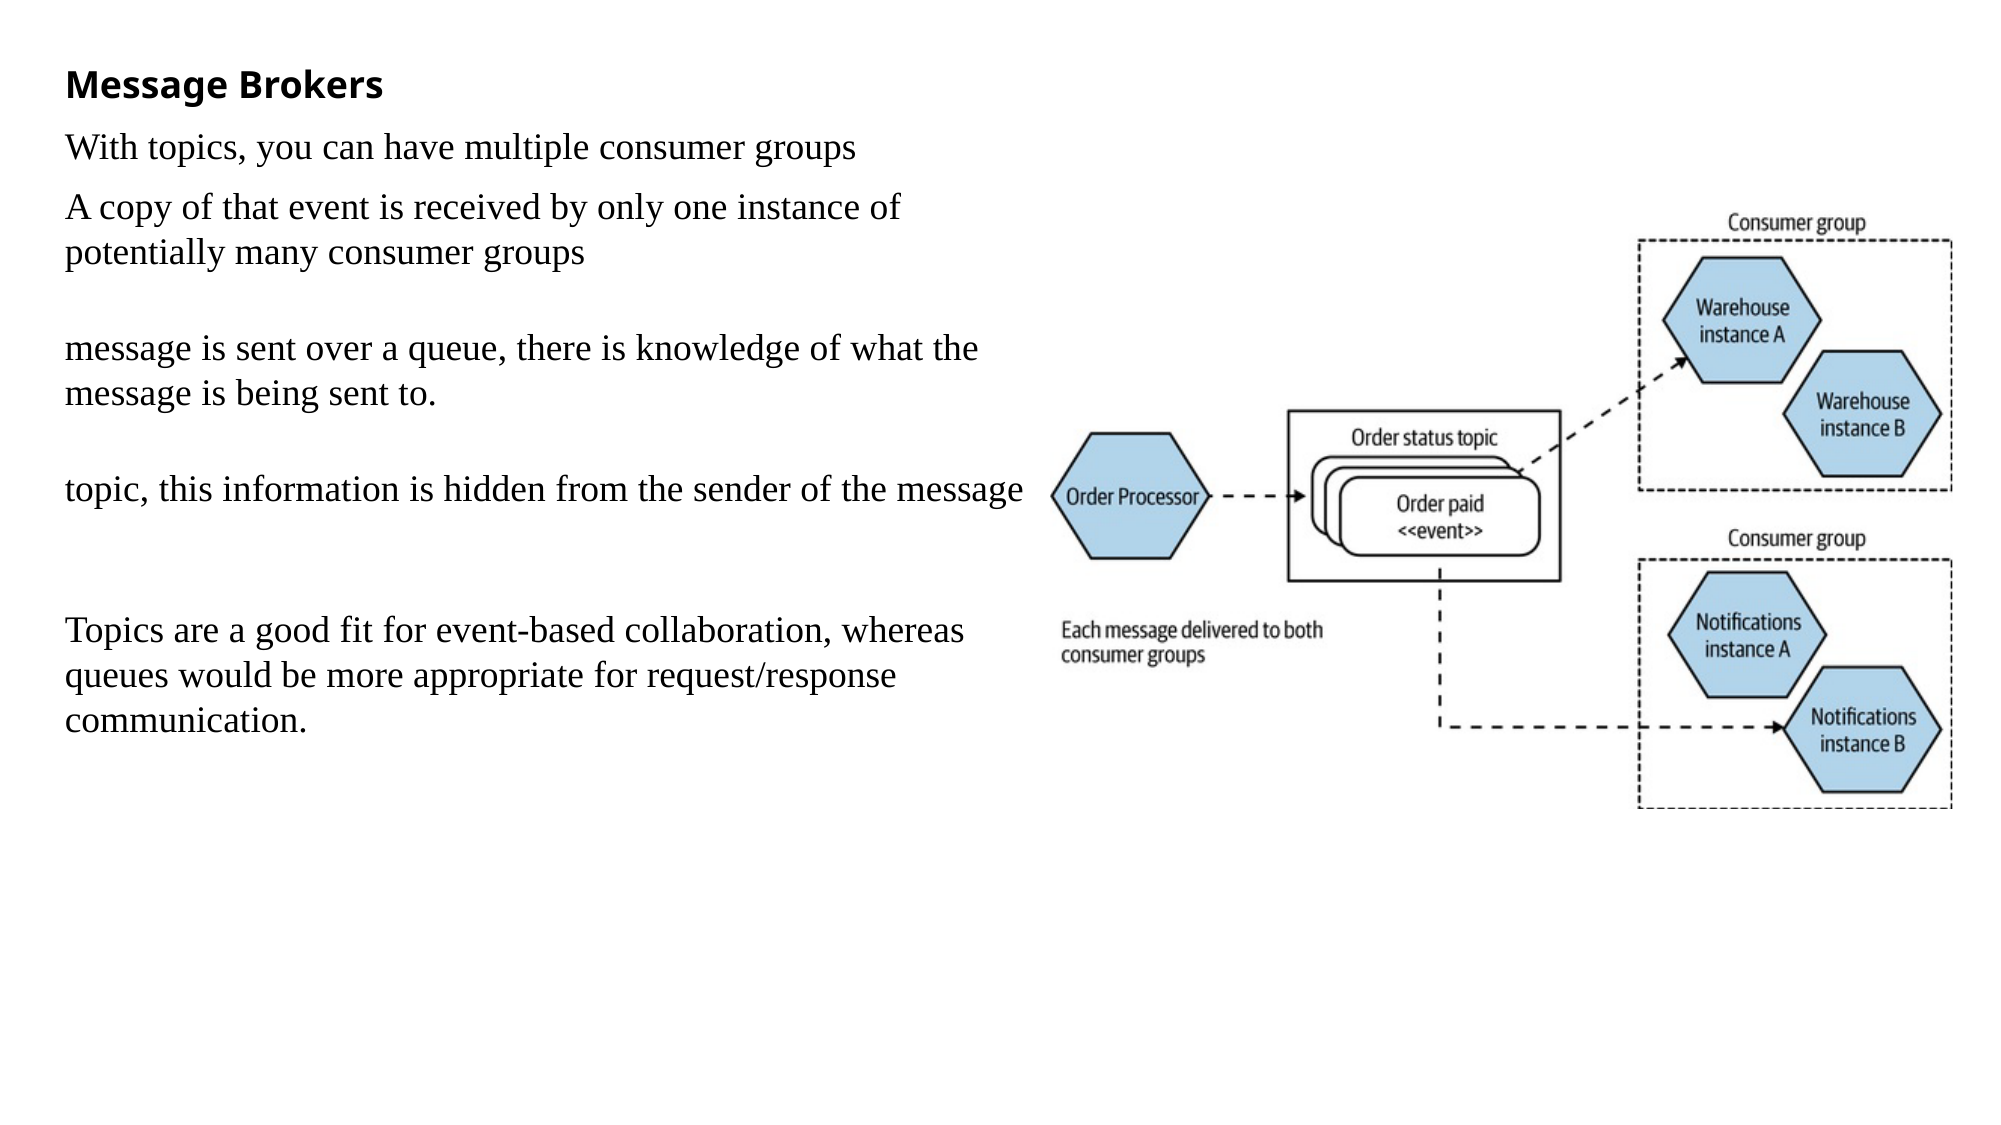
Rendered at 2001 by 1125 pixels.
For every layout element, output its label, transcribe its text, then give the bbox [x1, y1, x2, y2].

text_box topic, this information is hidden from the sender of the message [50, 456, 1049, 517]
text_box message is sent over a queue, there is knowledge of what the message is being sent to. [50, 315, 1049, 421]
text_box Message Brokers [50, 53, 1050, 114]
text_box Topics are a good fit for event-based collaboration, whereas queues would be more appropriate for request/response communication. [50, 597, 1049, 747]
text_box With topics, you can have multiple consumer groups [50, 114, 1050, 175]
picture [1049, 210, 1953, 809]
text_box A copy of that event is received by only one instance of potentially many consumer groups [50, 175, 1050, 280]
